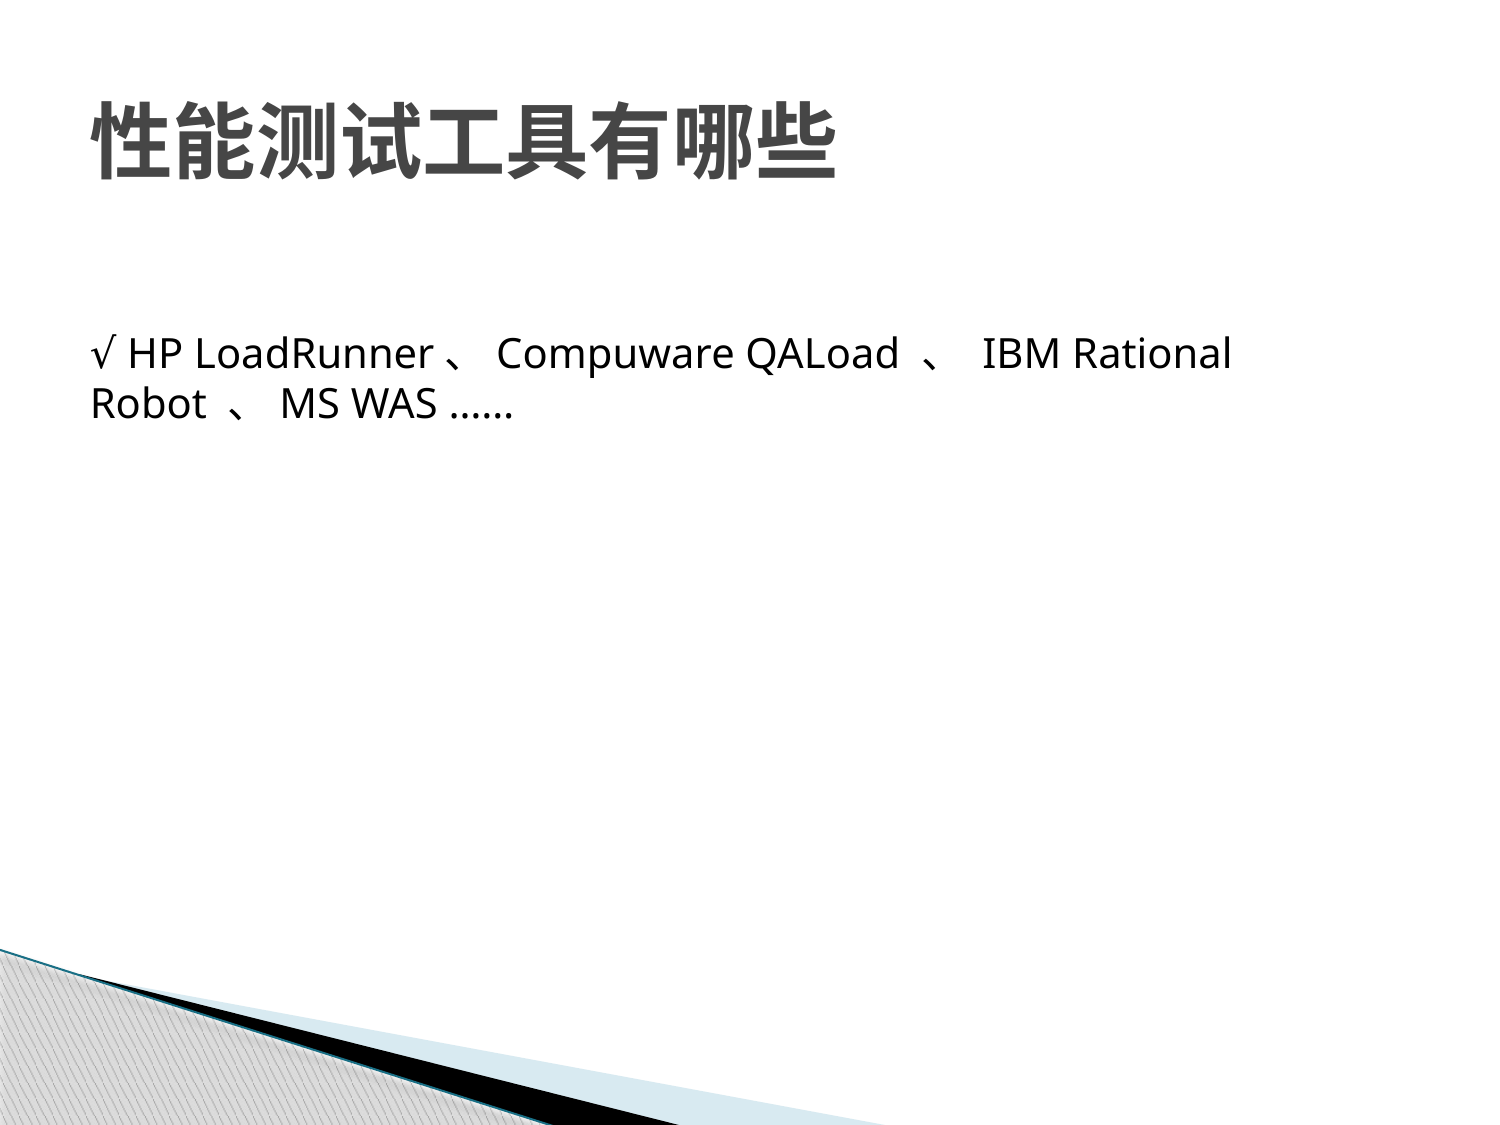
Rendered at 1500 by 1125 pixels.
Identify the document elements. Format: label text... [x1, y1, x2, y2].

title 性能测试工具有哪些 [75, 45, 1425, 233]
list √ HP LoadRunner、Compuware QALoad 、 IBM Rational Robot 、MS WAS …… [75, 243, 1425, 986]
